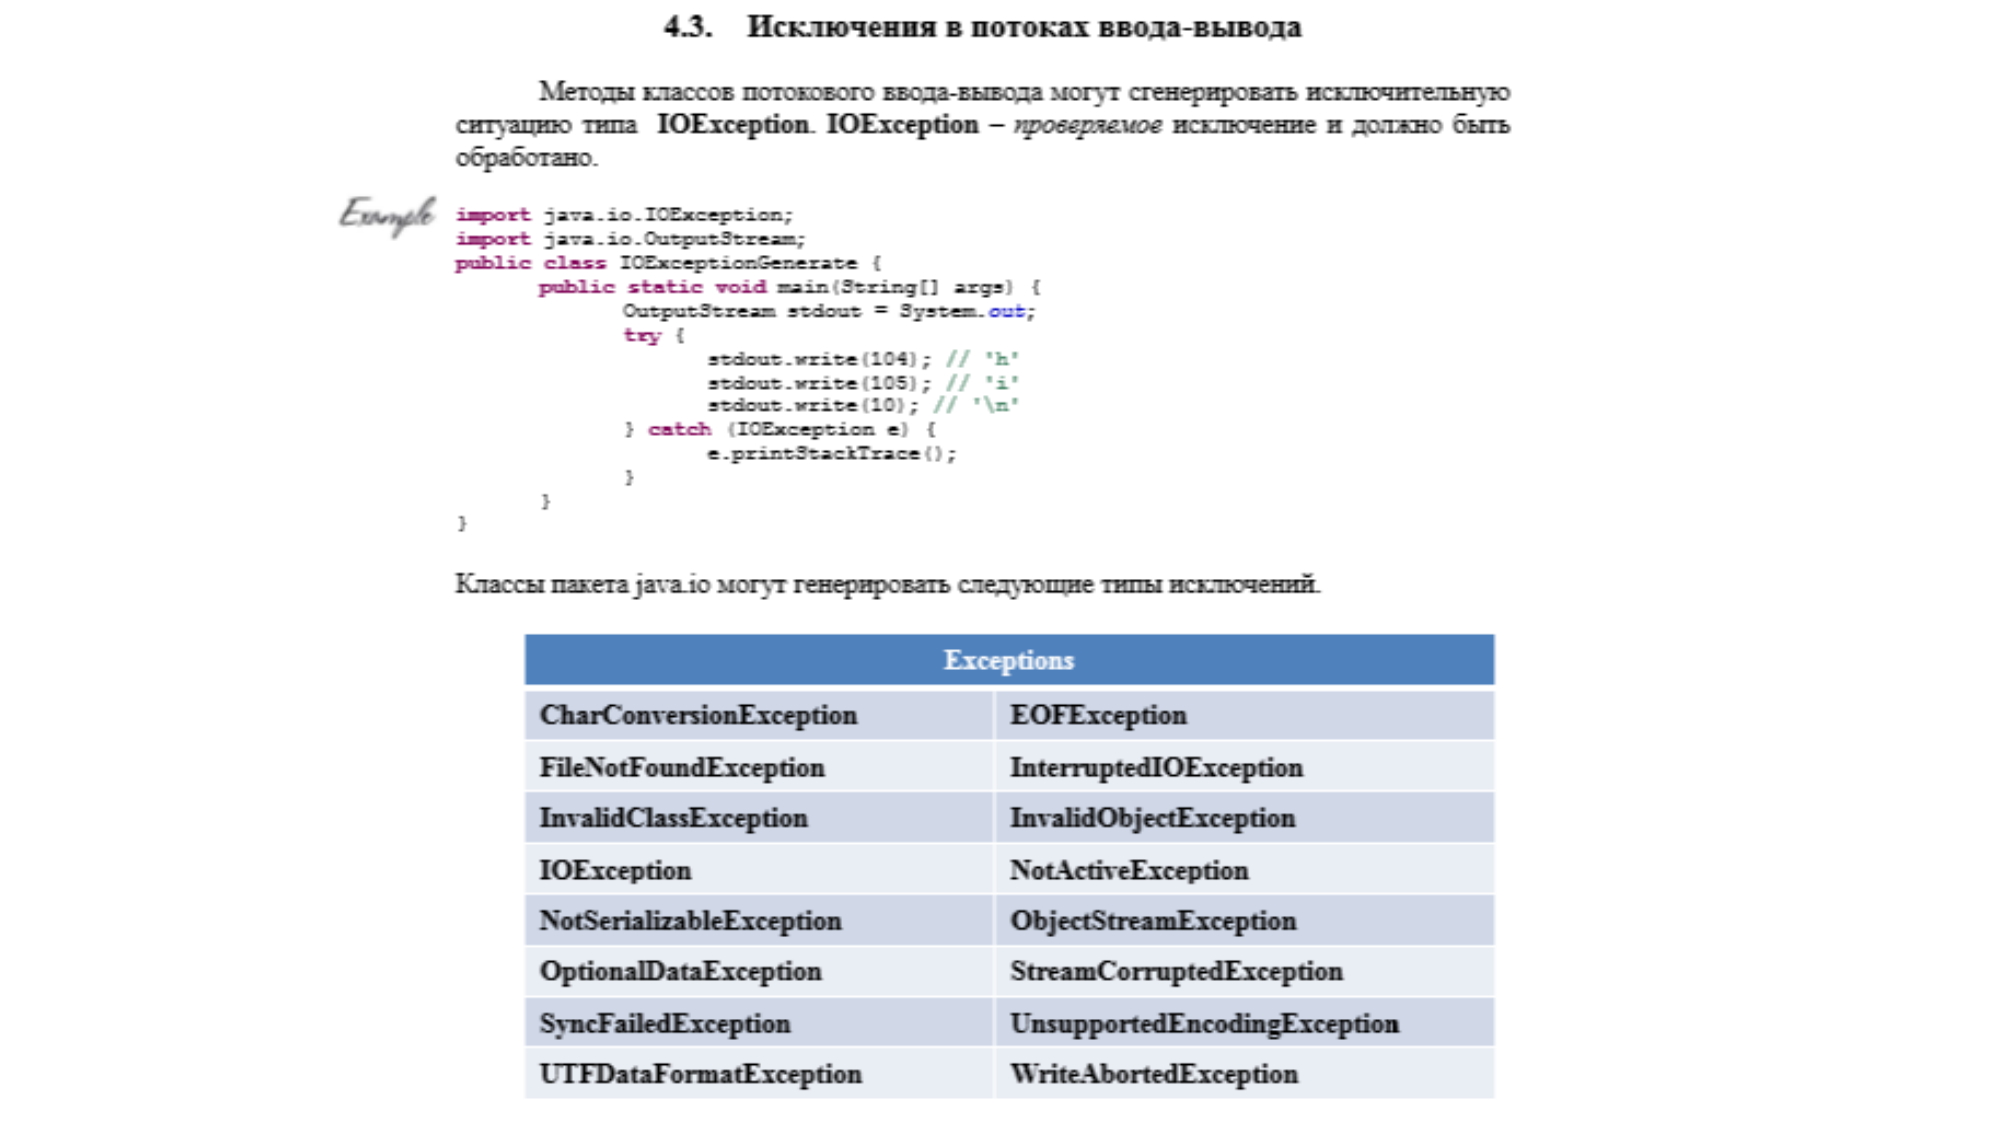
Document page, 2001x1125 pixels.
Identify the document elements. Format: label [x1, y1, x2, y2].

picture [312, 0, 1639, 1125]
